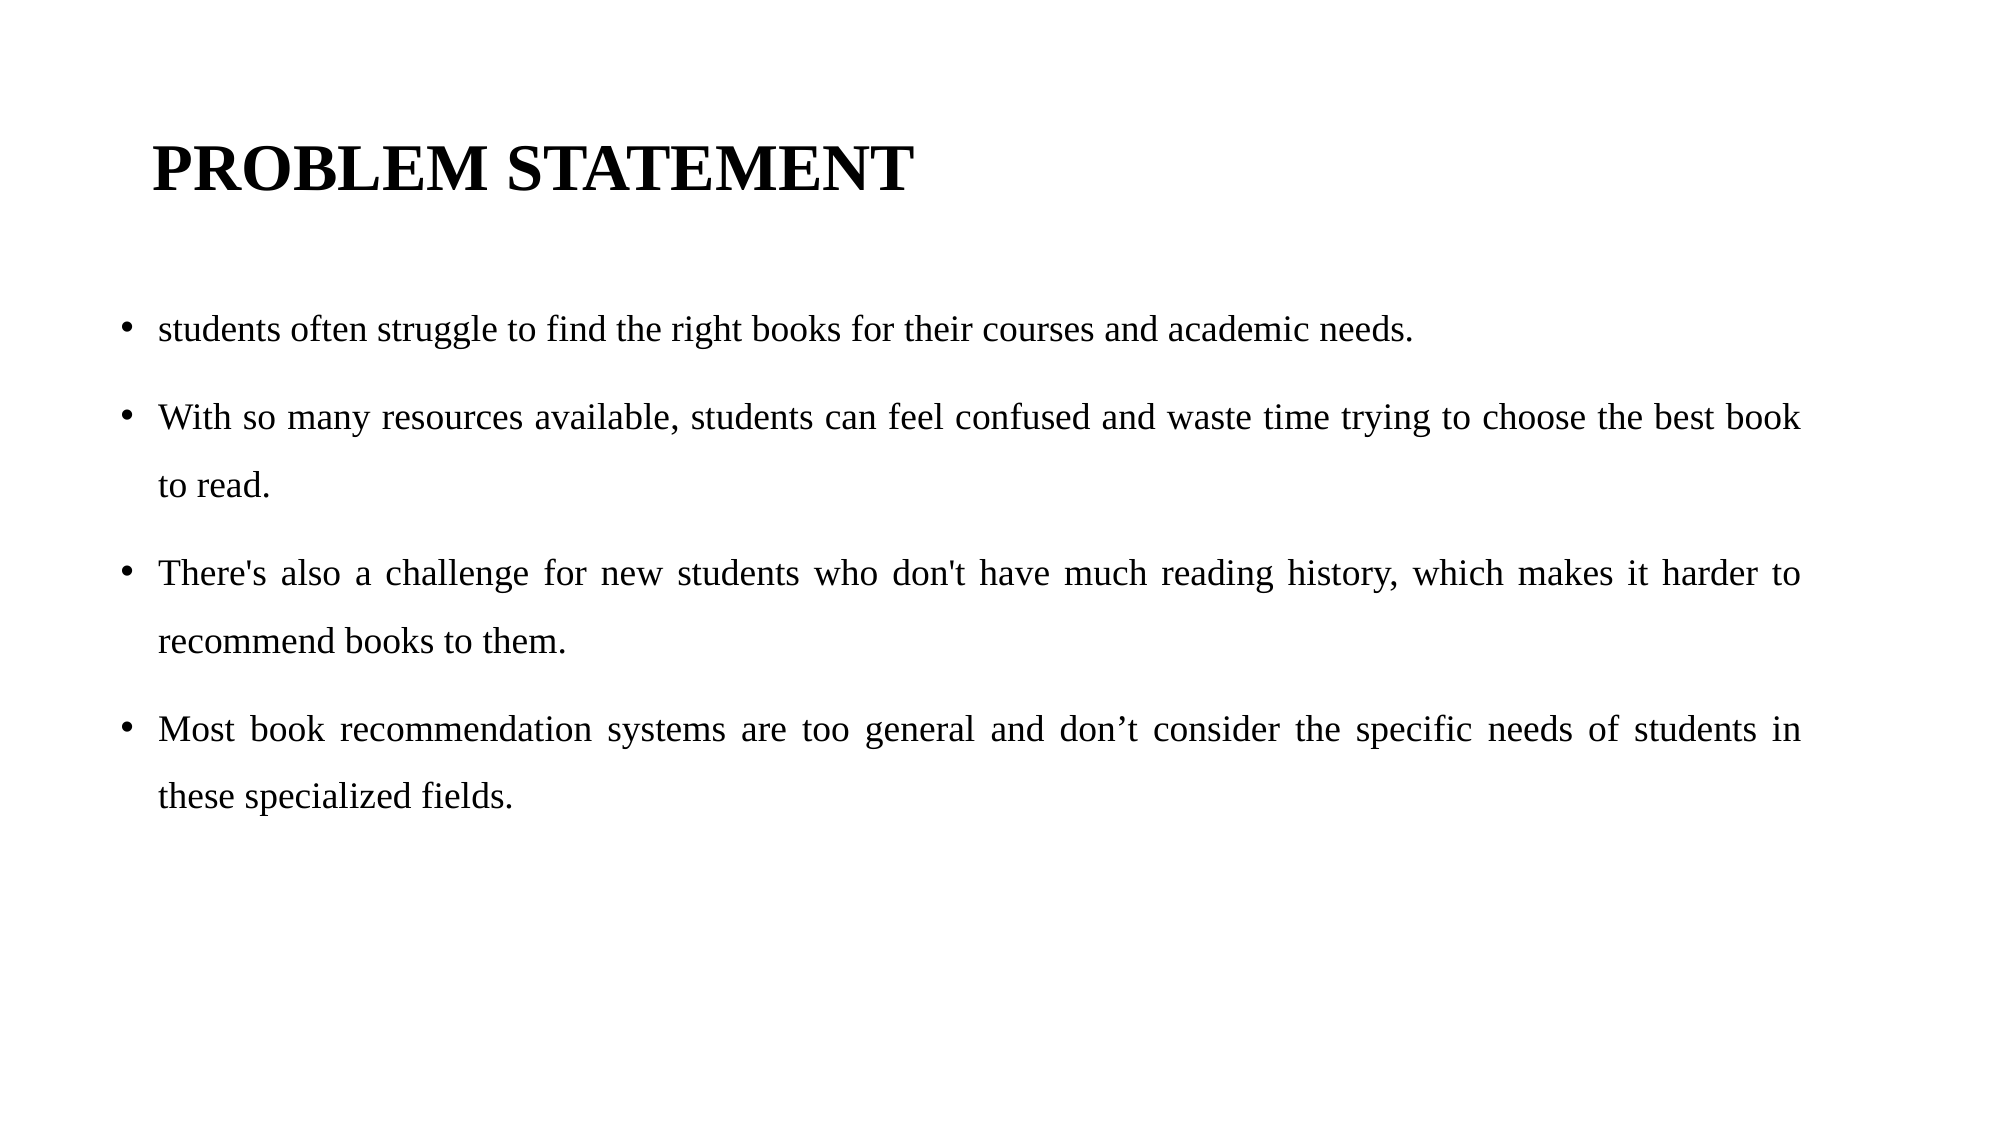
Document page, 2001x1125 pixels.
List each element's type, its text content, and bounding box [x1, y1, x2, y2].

list students often struggle to find the right books for their courses and academic needs. With so many resources available, students can feel confused and waste time trying to choose the best book to read. There's also a challenge for new students who don't have much reading history, which makes it harder to recommend books to them. Most book recommendation systems are too general and don’t consider the specific needs of students in these specialized fields. [105, 273, 1819, 901]
title PROBLEM STATEMENT [137, 59, 1863, 278]
